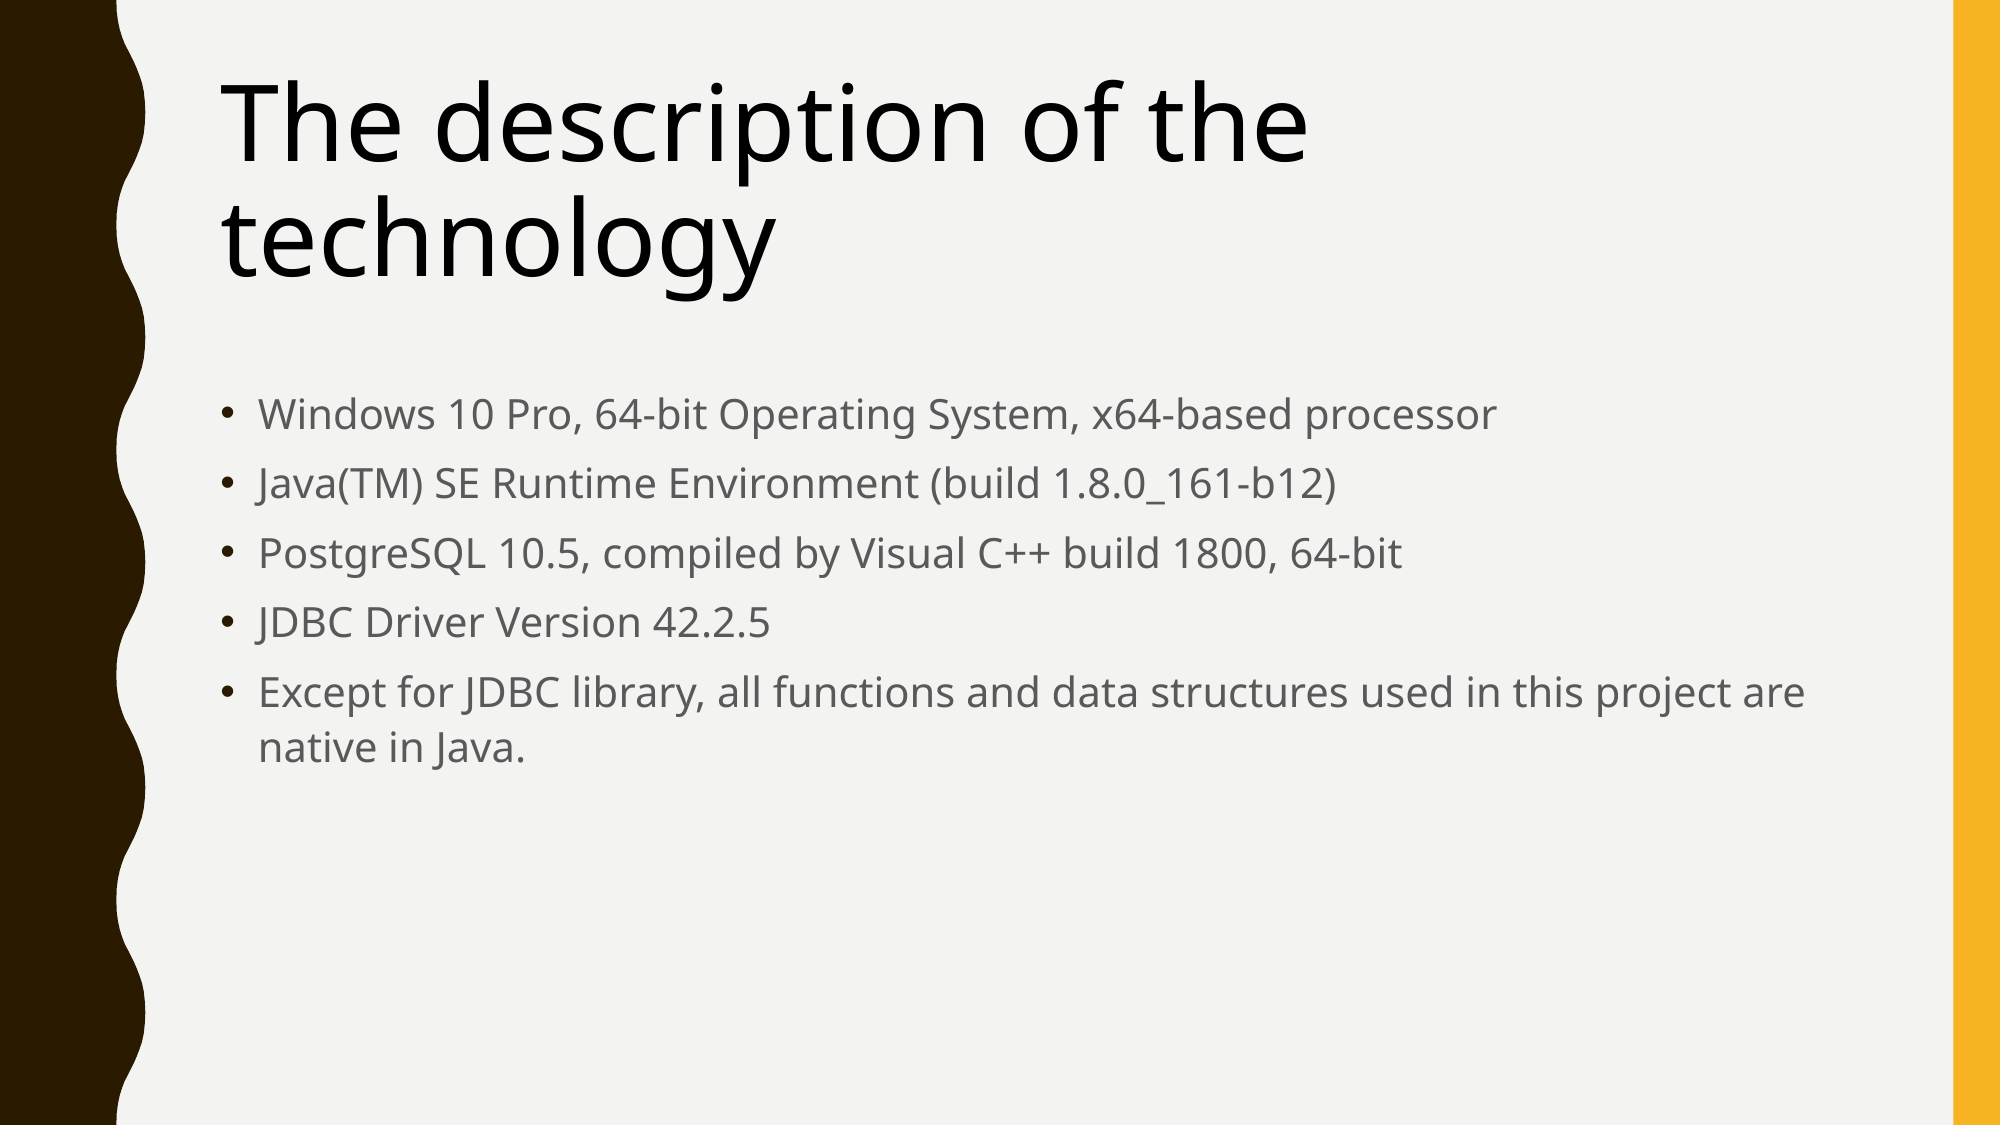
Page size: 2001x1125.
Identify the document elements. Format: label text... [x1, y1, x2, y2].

title The description of the technology [205, 62, 1875, 308]
list Windows 10 Pro, 64-bit Operating System, x64-based processor Java(TM) SE Runtime Environment (build 1.8.0_161-b12) PostgreSQL 10.5, compiled by Visual C++ build 1800, 64-bit JDBC Driver Version 42.2.5 Except for JDBC library, all functions and data structures used in this project are native in Java. [205, 375, 1875, 965]
